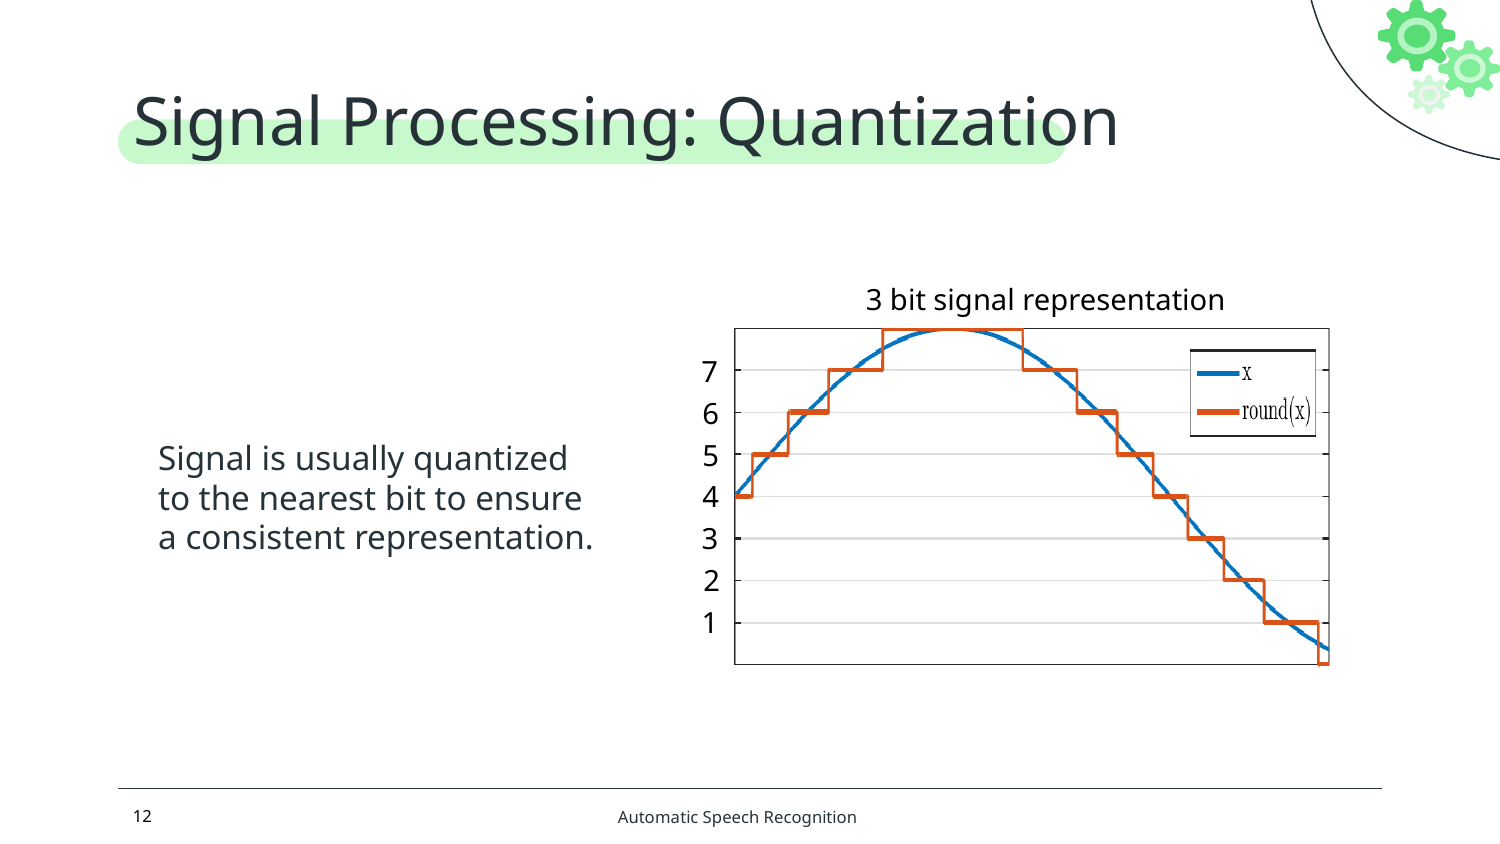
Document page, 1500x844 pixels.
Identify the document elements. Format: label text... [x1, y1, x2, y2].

title Signal Processing: Quantization [118, 64, 1382, 165]
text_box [686, 273, 1331, 668]
text_box 12 [118, 788, 178, 844]
list Signal is usually quantized to the nearest bit to ensure a consistent representation. [118, 182, 1415, 784]
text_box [1377, 0, 1500, 115]
